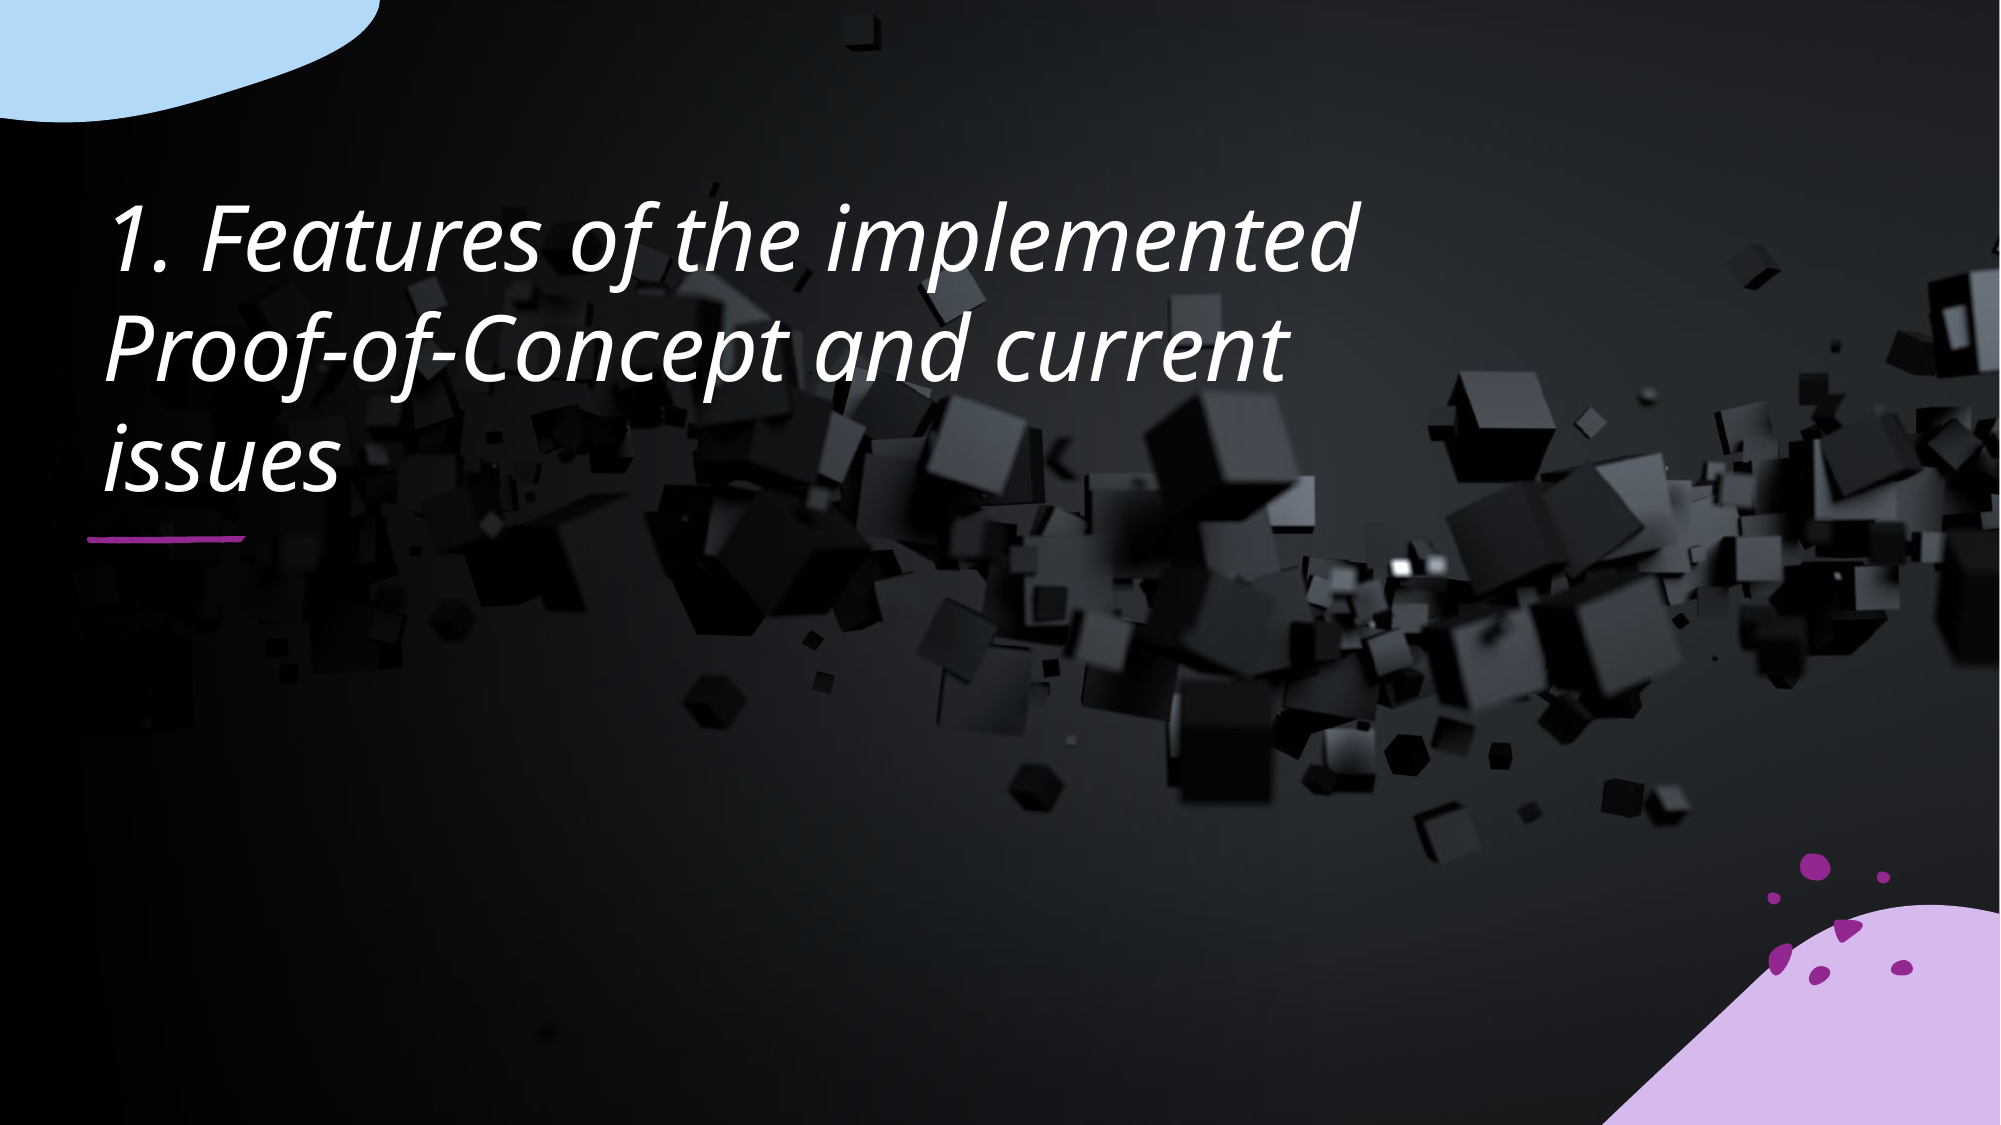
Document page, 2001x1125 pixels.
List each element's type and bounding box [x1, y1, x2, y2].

text_box [1767, 853, 1914, 986]
text_box [86, 535, 247, 544]
picture [0, 0, 2000, 1125]
